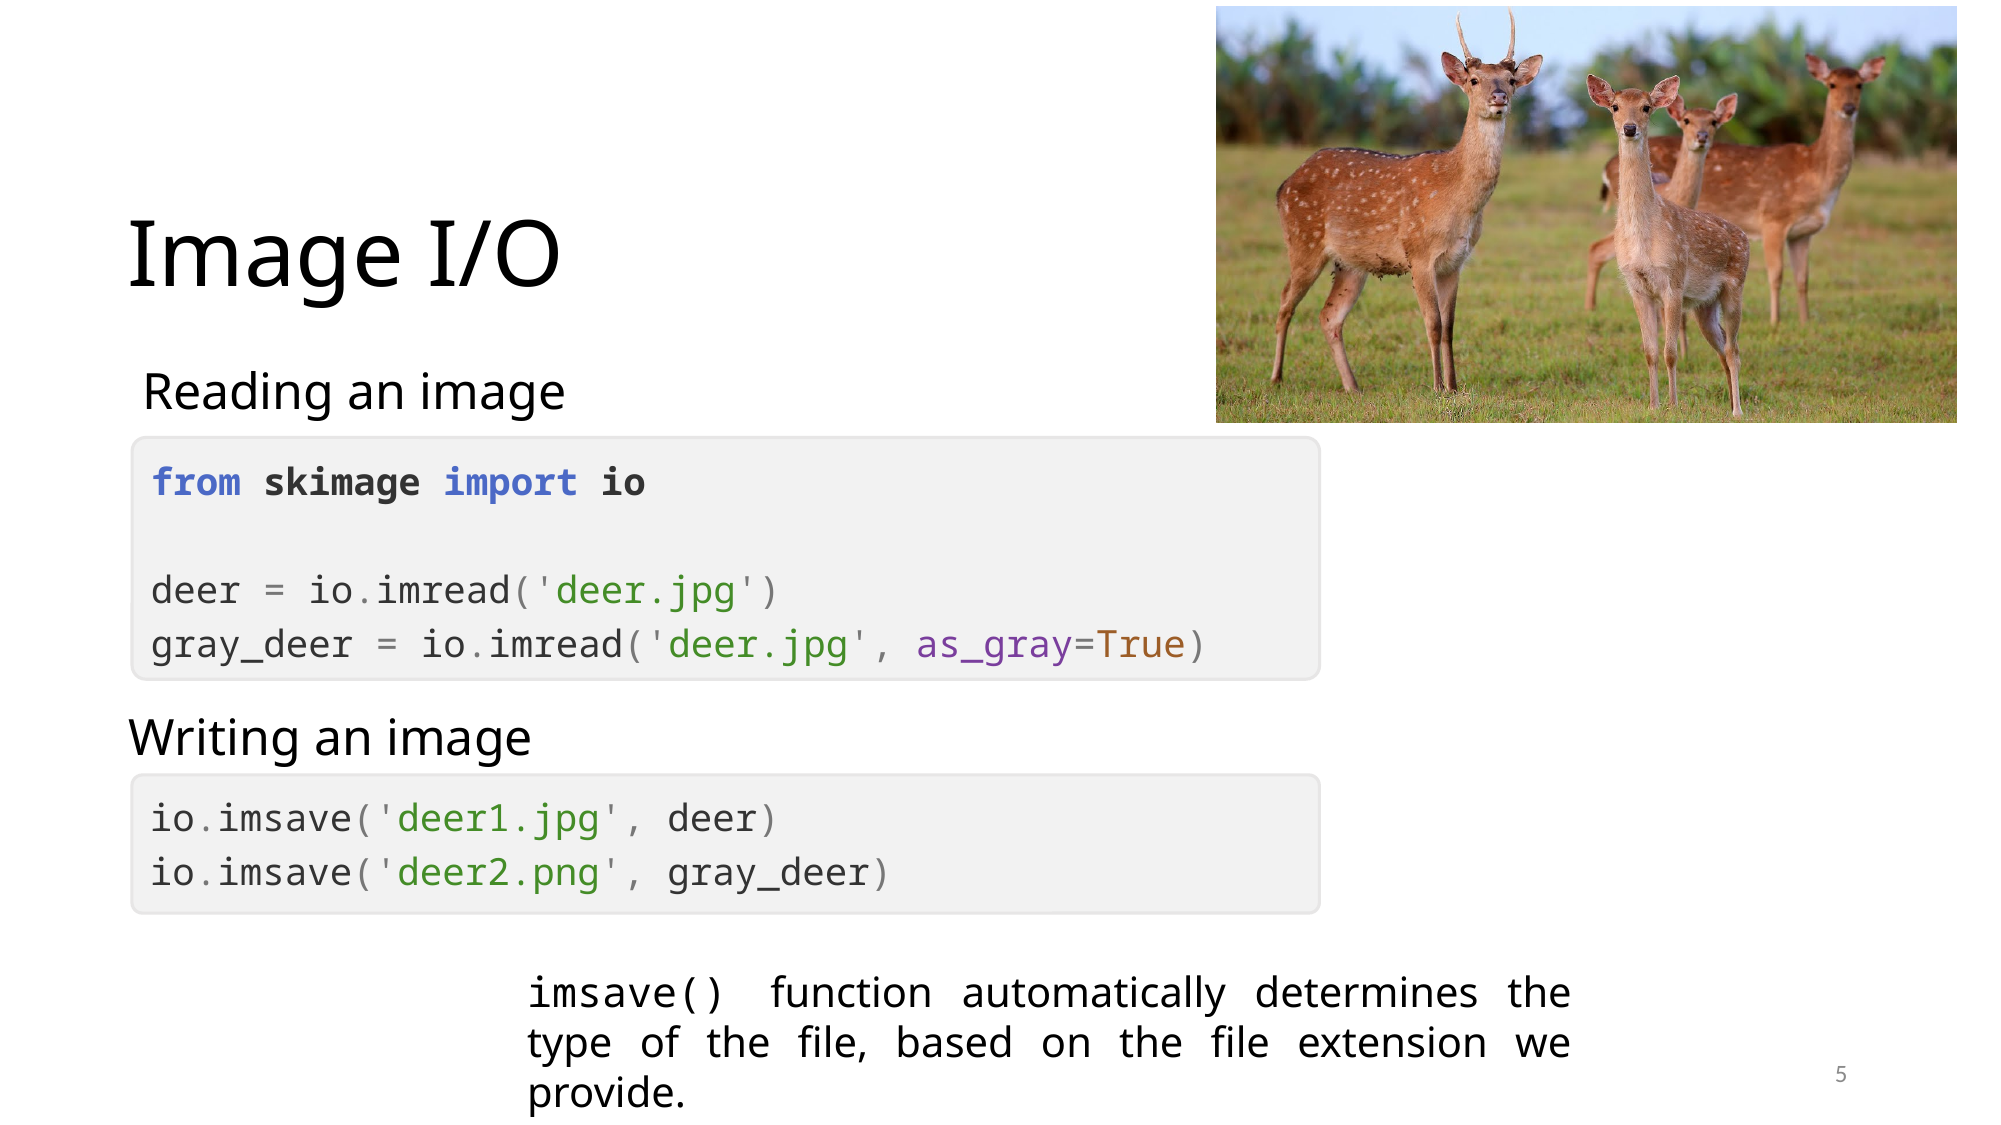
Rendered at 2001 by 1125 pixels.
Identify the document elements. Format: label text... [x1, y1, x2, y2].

picture [1216, 5, 1957, 423]
text_box Writing an image [114, 697, 549, 773]
text_box from skimage import io deer = io.imread('deer.jpg') gray_deer = io.imread('deer.jpg', as_gray=True) [131, 436, 1321, 681]
text_box io.imsave('deer1.jpg', deer) io.imsave('deer2.png', gray_deer) [130, 773, 1321, 915]
text_box imsave() function automatically determines the type of the file, based on the file extension we provide. [512, 957, 1587, 1123]
text_box Image I/O [112, 176, 1216, 338]
text_box Reading an image [127, 351, 582, 427]
slide_number 5 [1587, 1042, 1863, 1103]
